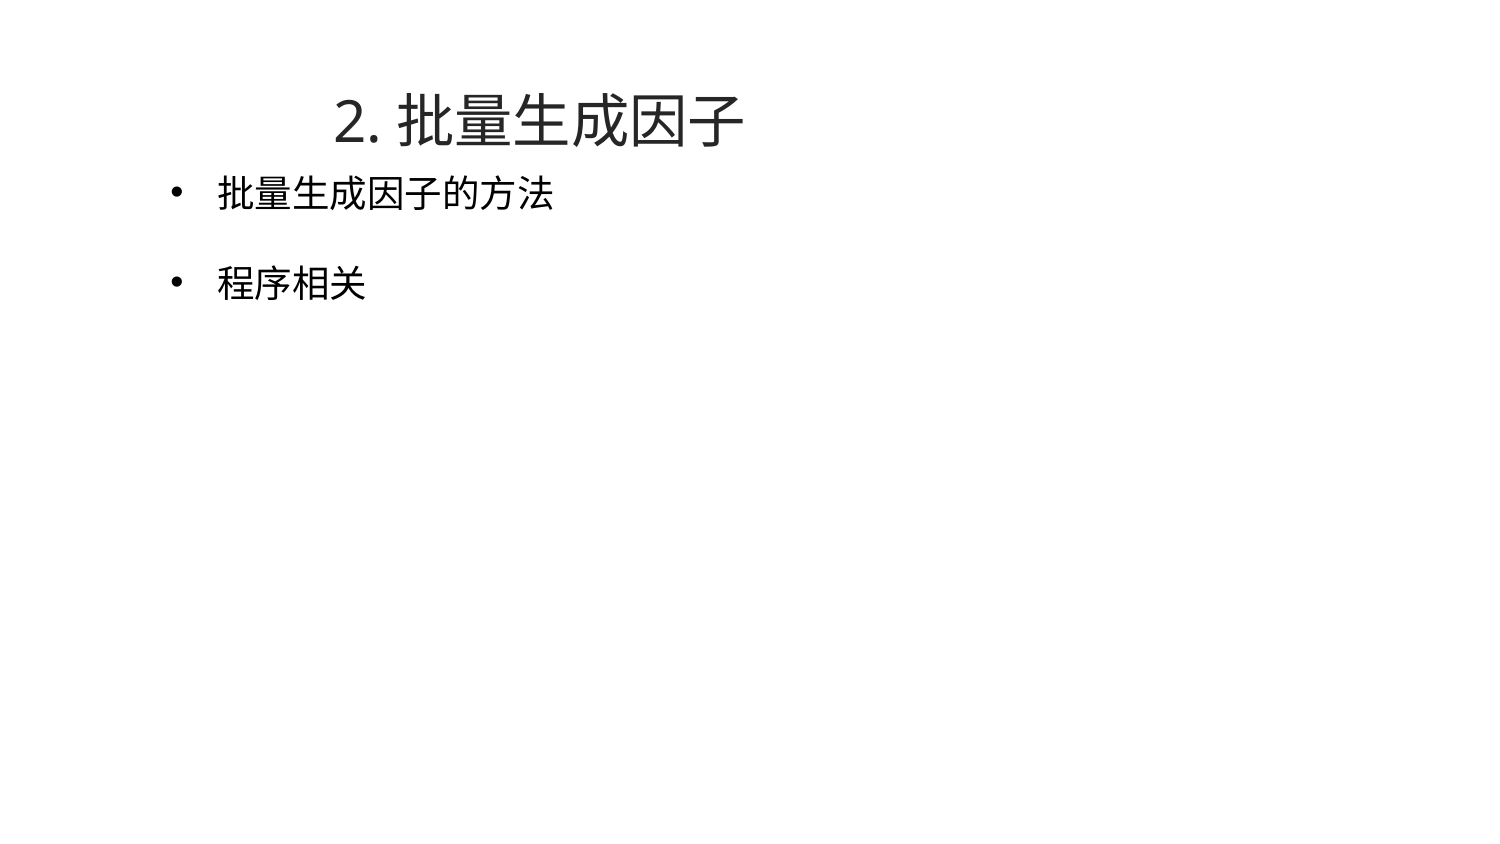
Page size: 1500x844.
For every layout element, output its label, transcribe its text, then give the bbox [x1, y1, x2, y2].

title 2.批量生成因子 [319, 76, 1416, 180]
text_box 批量生成因子的方法 程序相关 [155, 162, 1332, 402]
